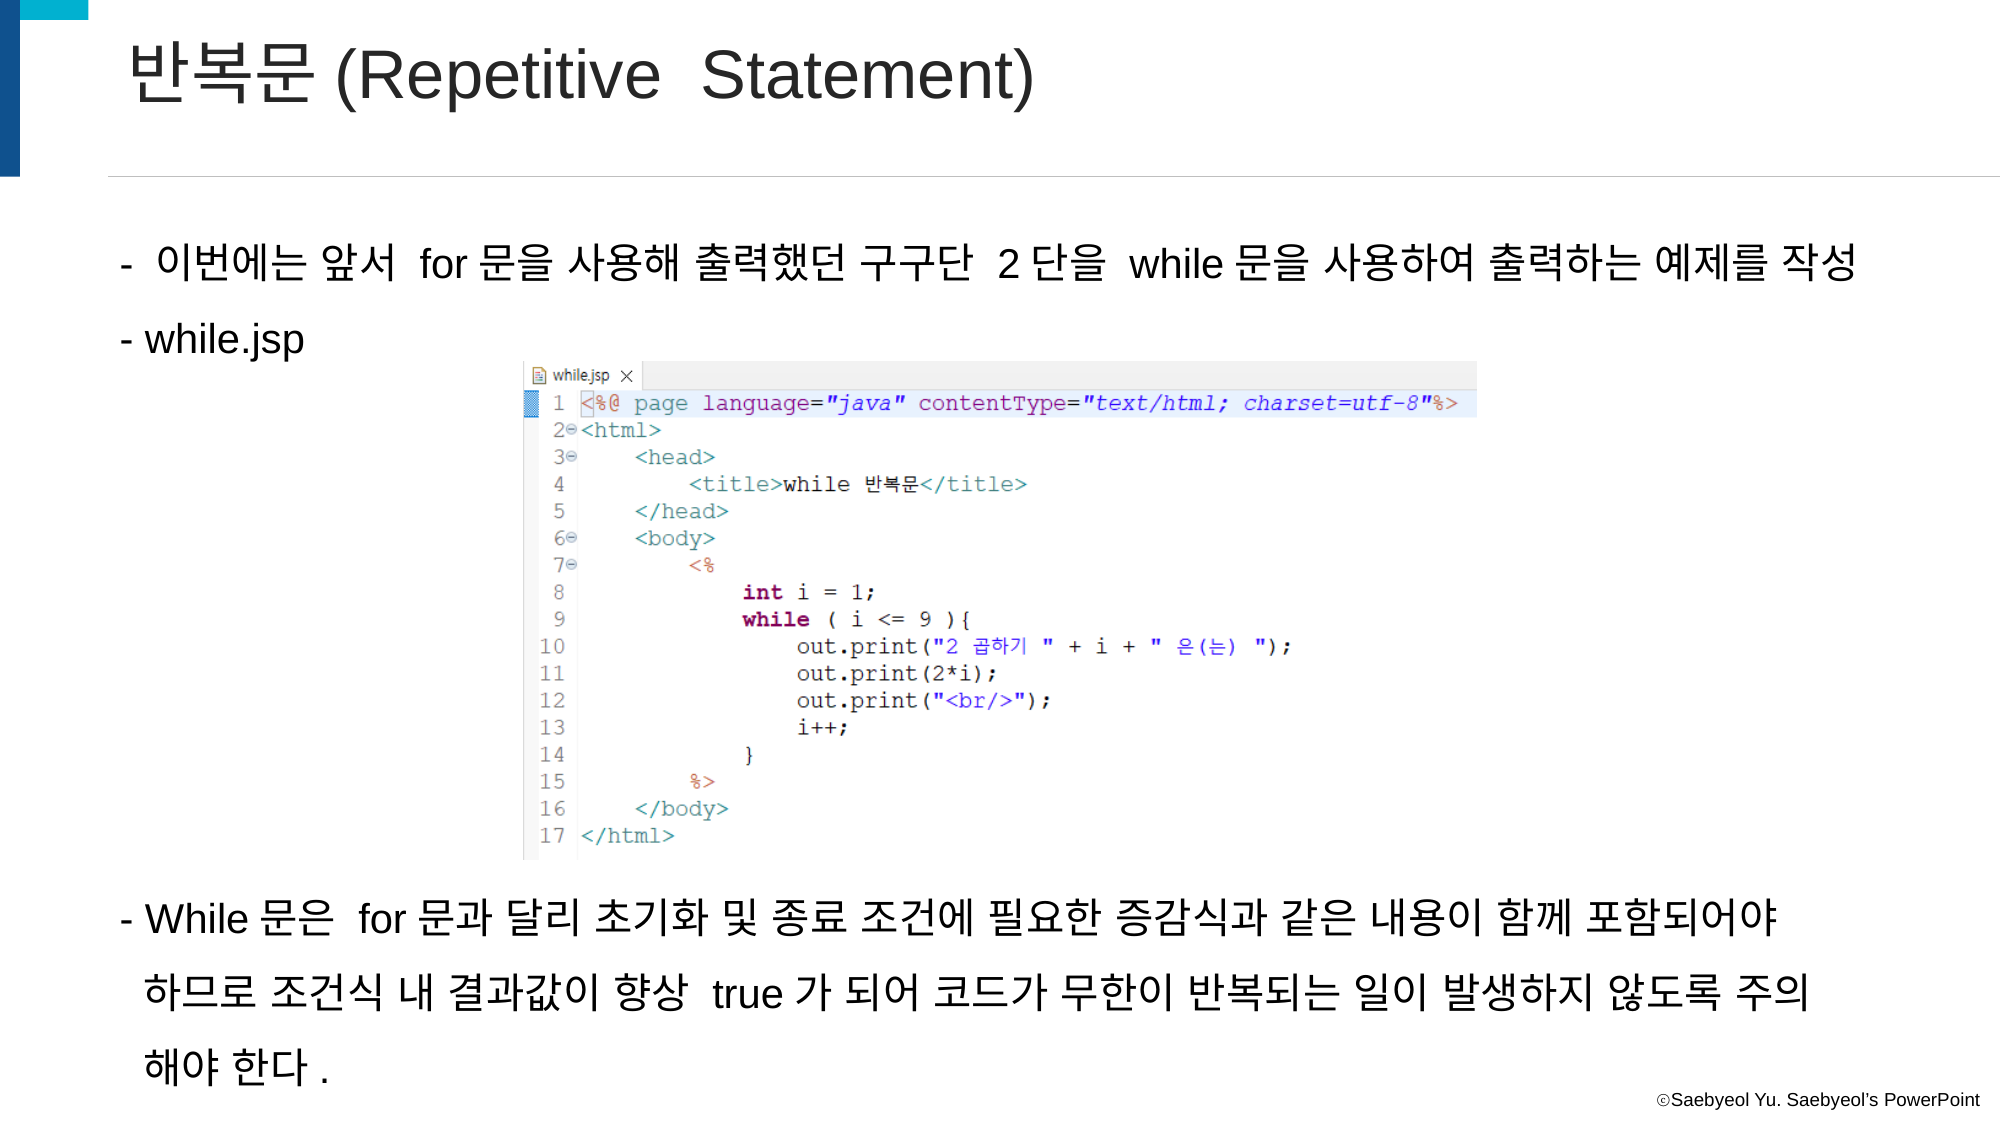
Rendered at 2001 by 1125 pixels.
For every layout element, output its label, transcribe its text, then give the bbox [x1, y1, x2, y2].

text_box - While문은 for문과 달리 초기화 및 종료 조건에 필요한 증감식과 같은 내용이 함께 포함되어야 하므로 조건식 내 결과값이 향상 true가 되어 코드가 무한이 반복되는 일이 발생하지 않도록 주의 해야 한다. [104, 859, 1929, 1100]
picture [523, 361, 1477, 860]
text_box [0, 0, 2000, 177]
text_box - 이번에는 앞서 for문을 사용해 출력했던 구구단 2단을 while문을 사용하여 출력하는 예제를 작성 - while.jsp [104, 204, 1929, 370]
